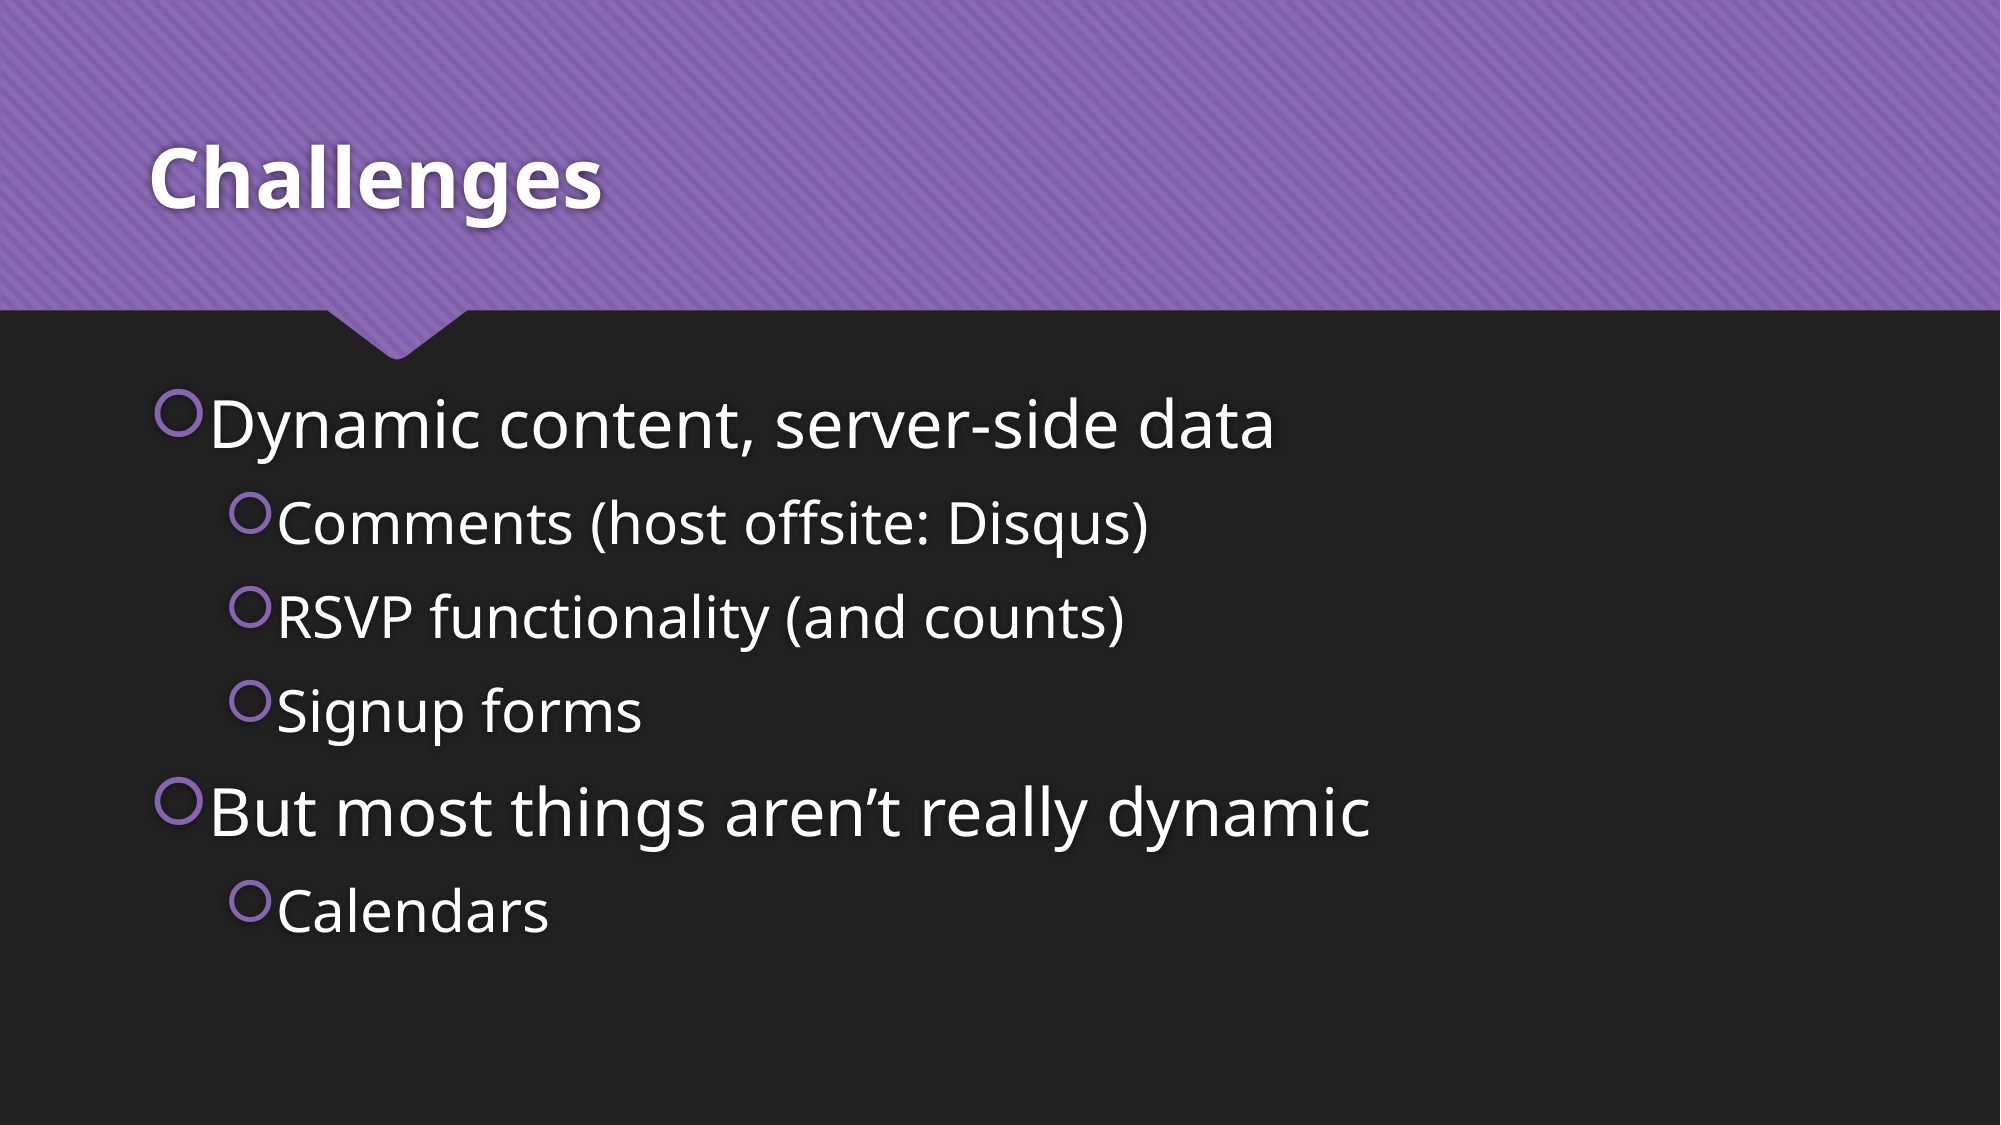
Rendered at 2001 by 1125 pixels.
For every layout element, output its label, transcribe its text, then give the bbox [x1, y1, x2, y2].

title Challenges [132, 73, 1868, 233]
list Dynamic content, server-side data Comments (host offsite: Disqus) RSVP functionality (and counts) Signup forms But most things aren’t really dynamic Calendars [134, 364, 1866, 962]
